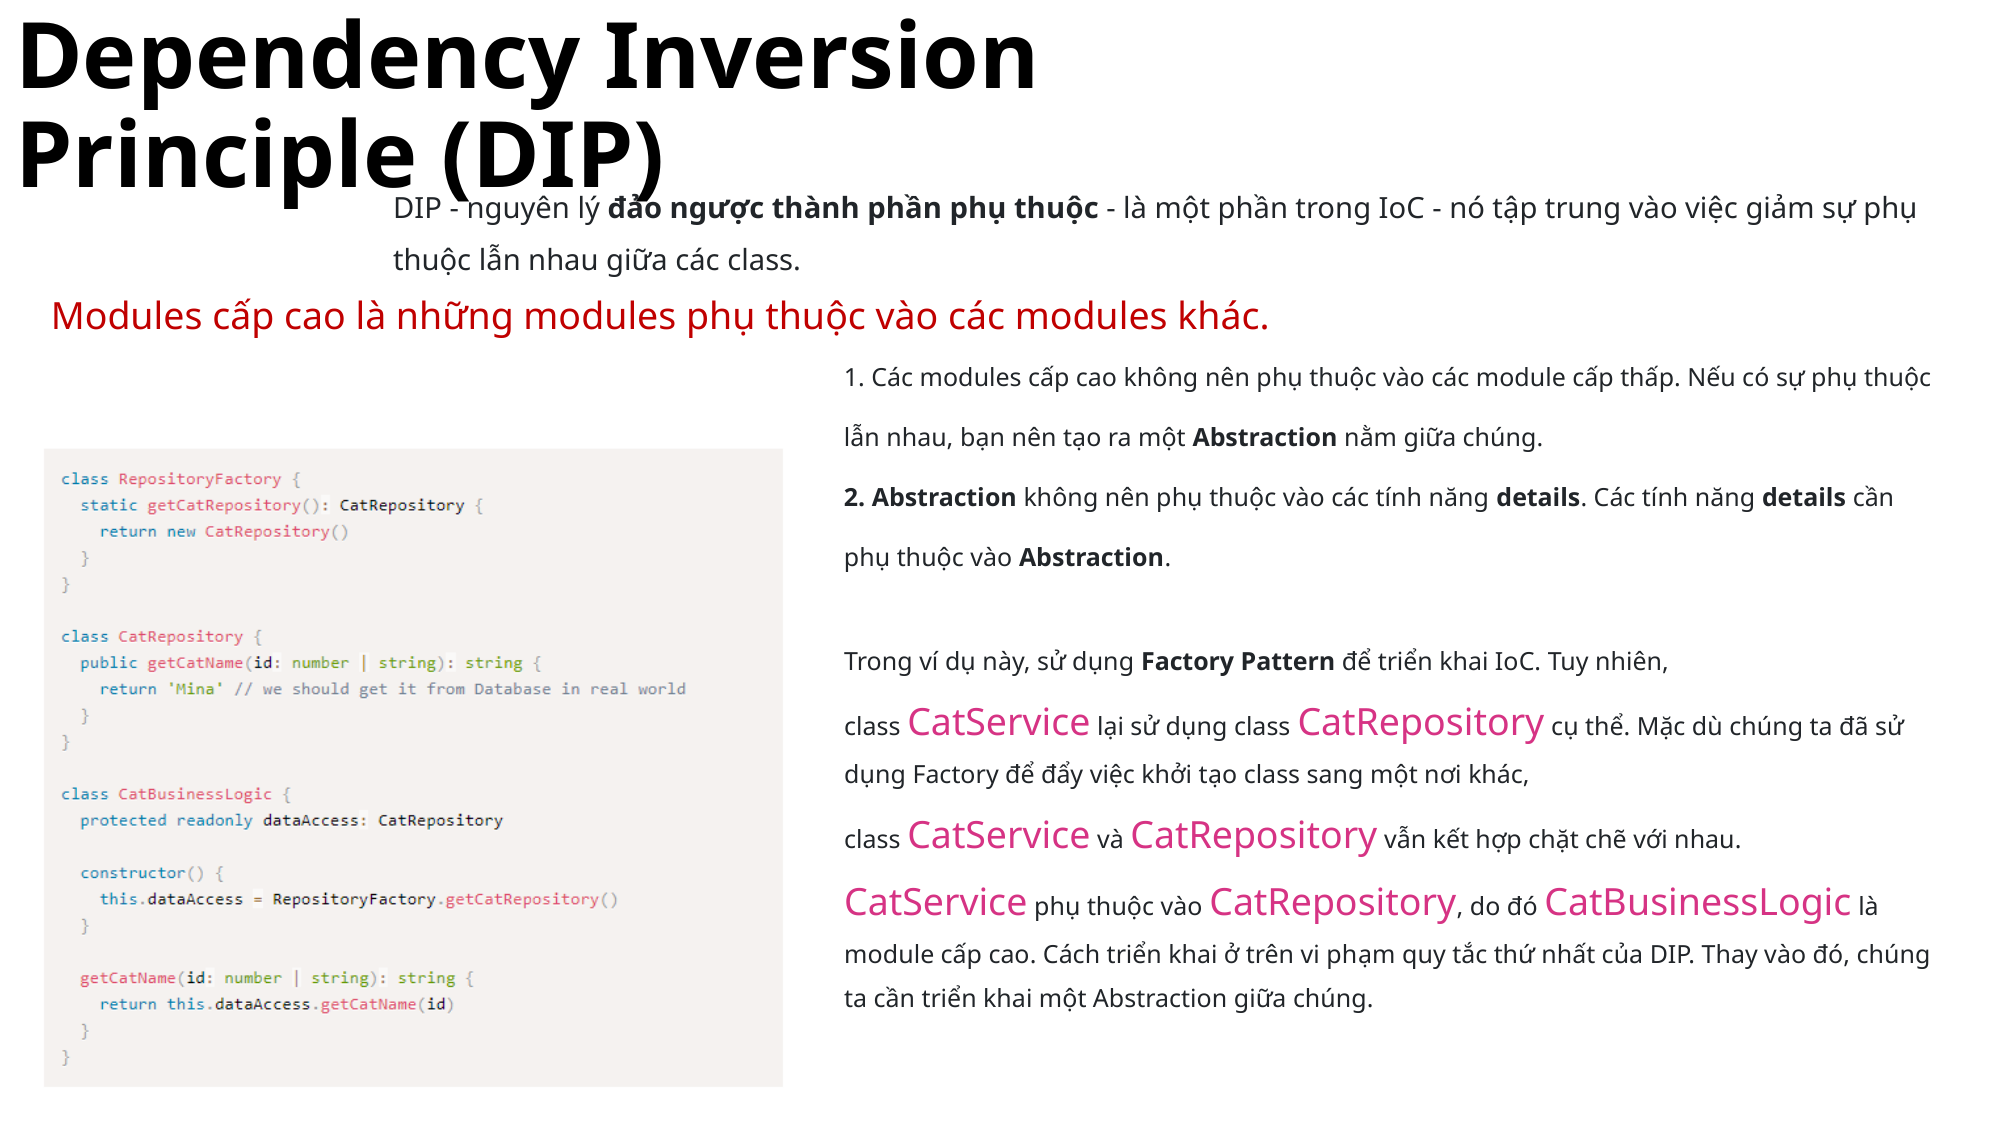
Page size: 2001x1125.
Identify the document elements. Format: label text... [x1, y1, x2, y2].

text_box Trong ví dụ này, sử dụng Factory Pattern để triển khai IoC. Tuy nhiên, class CatService lại sử dụng class CatRepository cụ thể. Mặc dù chúng ta đã sử dụng Factory để đẩy việc khởi tạo class sang một nơi khác, class CatService và CatRepository vẫn kết hợp chặt chẽ với nhau. CatService phụ thuộc vào CatRepository, do đó CatBusinessLogic là module cấp cao. Cách triển khai ở trên vi phạm quy tắc thứ nhất của DIP. Thay vào đó, chúng ta cần triển khai một Abstraction giữa chúng. [829, 623, 1962, 1021]
picture [35, 441, 787, 1091]
title Dependency Inversion Principle (DIP) [0, 0, 1379, 218]
text_box Modules cấp cao là những modules phụ thuộc vào các modules khác. [36, 285, 1343, 345]
text_box DIP - nguyên lý đảo ngược thành phần phụ thuộc - là một phần trong IoC - nó tập trung vào việc giảm sự phụ thuộc lẫn nhau giữa các class. [378, 164, 1986, 284]
text_box Các modules cấp cao không nên phụ thuộc vào các module cấp thấp. Nếu có sự phụ thuộc lẫn nhau, bạn nên tạo ra một Abstraction nằm giữa chúng. Abstraction không nên phụ thuộc vào các tính năng details. Các tính năng details cần phụ thuộc vào Abstraction. [829, 324, 1962, 579]
